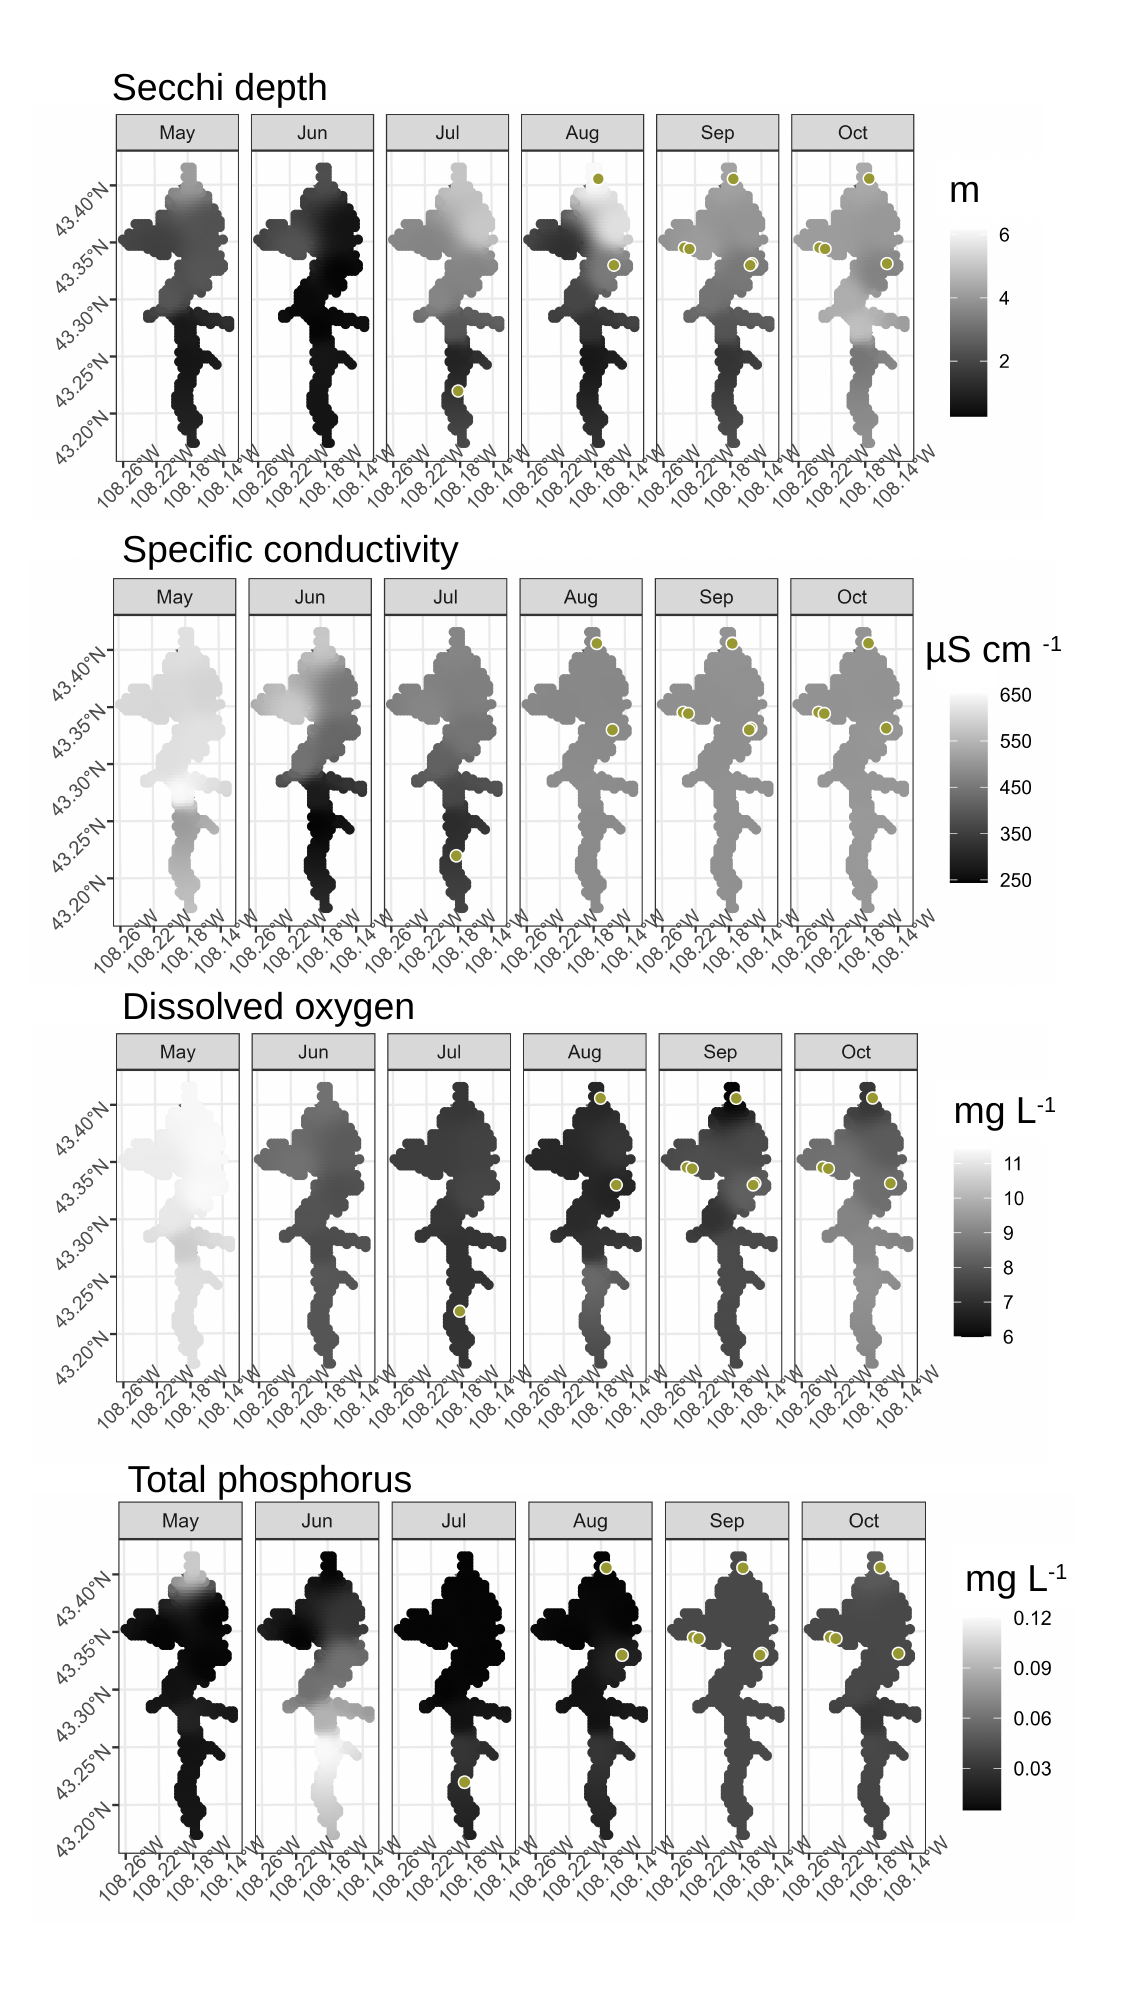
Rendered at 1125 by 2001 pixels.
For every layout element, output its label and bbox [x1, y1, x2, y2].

text_box [28, 55, 1097, 1923]
